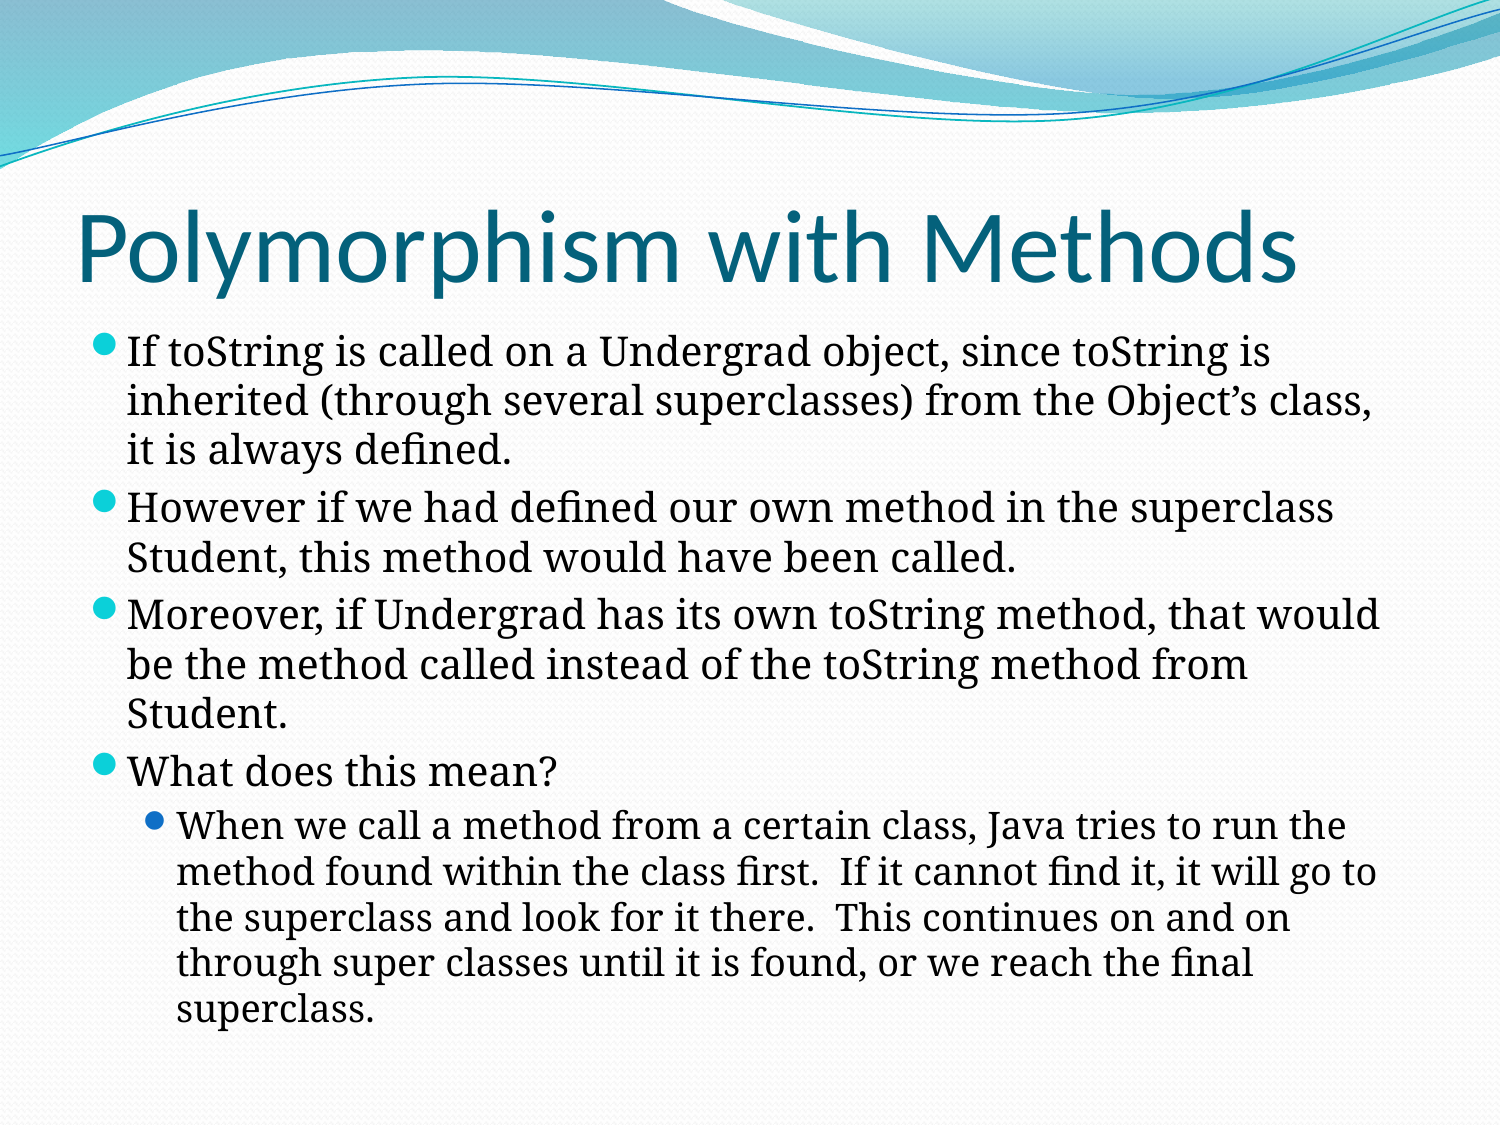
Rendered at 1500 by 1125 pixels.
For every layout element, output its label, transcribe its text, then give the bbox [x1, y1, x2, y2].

title Polymorphism with Methods [75, 115, 1425, 303]
list If toString is called on a Undergrad object, since toString is inherited (through several superclasses) from the Object’s class, it is always defined. However if we had defined our own method in the superclass Student, this method would have been called. Moreover, if Undergrad has its own toString method, that would be the method called instead of the toString method from Student. What does this mean? When we call a method from a certain class, Java tries to run the method found within the class first. If it cannot find it, it will go to the superclass and look for it there. This continues on and on through super classes until it is found, or we reach the final superclass. [75, 317, 1425, 1038]
